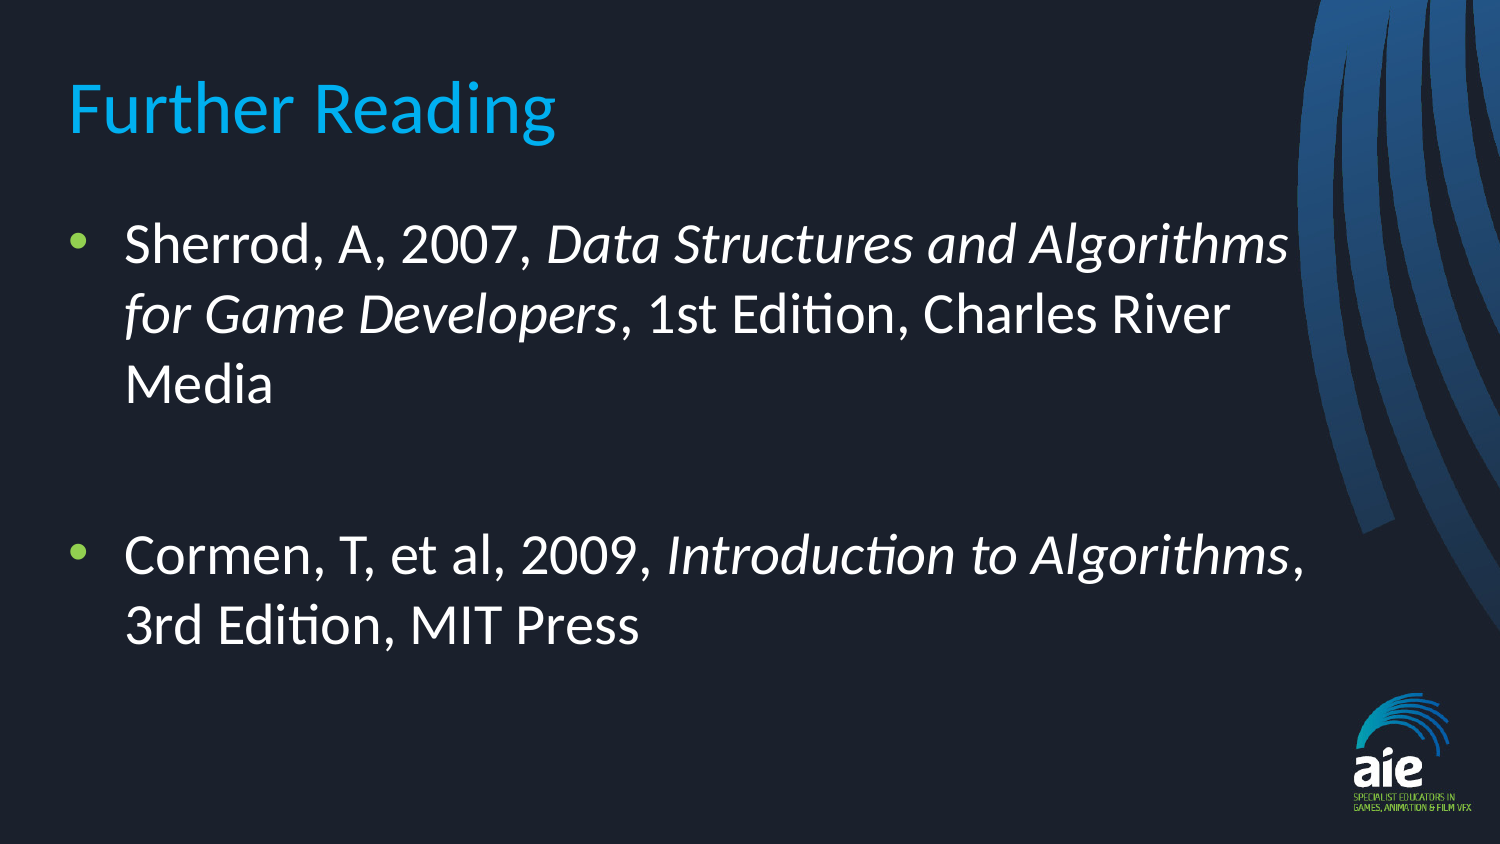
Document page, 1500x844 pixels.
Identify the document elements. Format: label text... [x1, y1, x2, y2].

title Further Reading [53, 33, 1425, 175]
list Sherrod, A, 2007, Data Structures and Algorithms for Game Developers, 1st Edition, Charles River Media Cormen, T, et al, 2009, Introduction to Algorithms, 3rd Edition, MIT Press [53, 197, 1329, 753]
picture [0, 0, 1500, 844]
